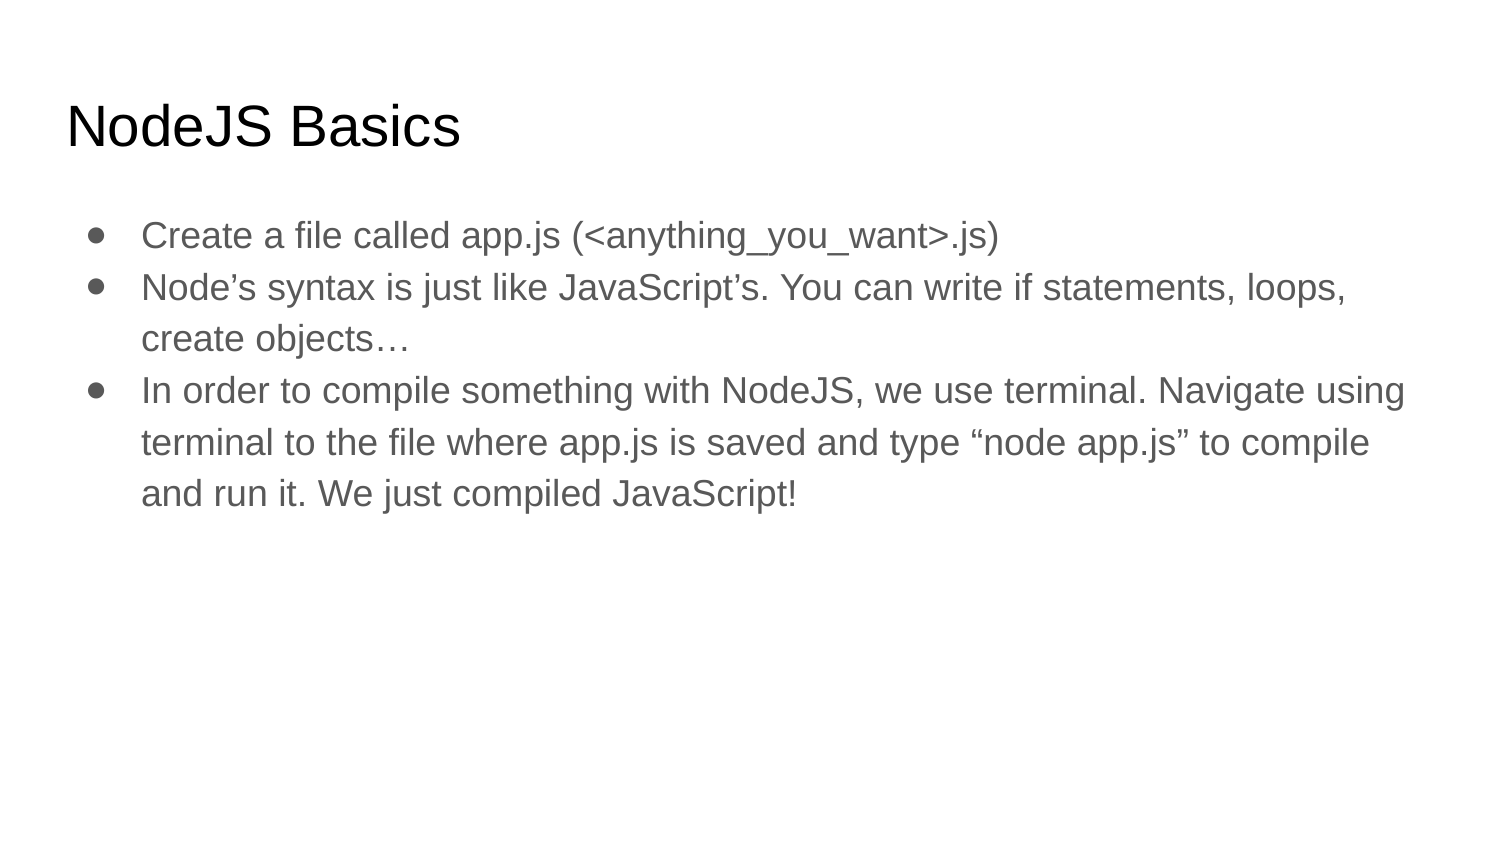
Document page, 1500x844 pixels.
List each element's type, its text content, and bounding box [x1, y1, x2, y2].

list Create a file called app.js (<anything_you_want>.js) Node’s syntax is just like JavaScript’s. You can write if statements, loops, create objects… In order to compile something with NodeJS, we use terminal. Navigate using terminal to the file where app.js is saved and type “node app.js” to compile and run it. We just compiled JavaScript! [51, 189, 1449, 750]
title NodeJS Basics [51, 72, 1449, 167]
